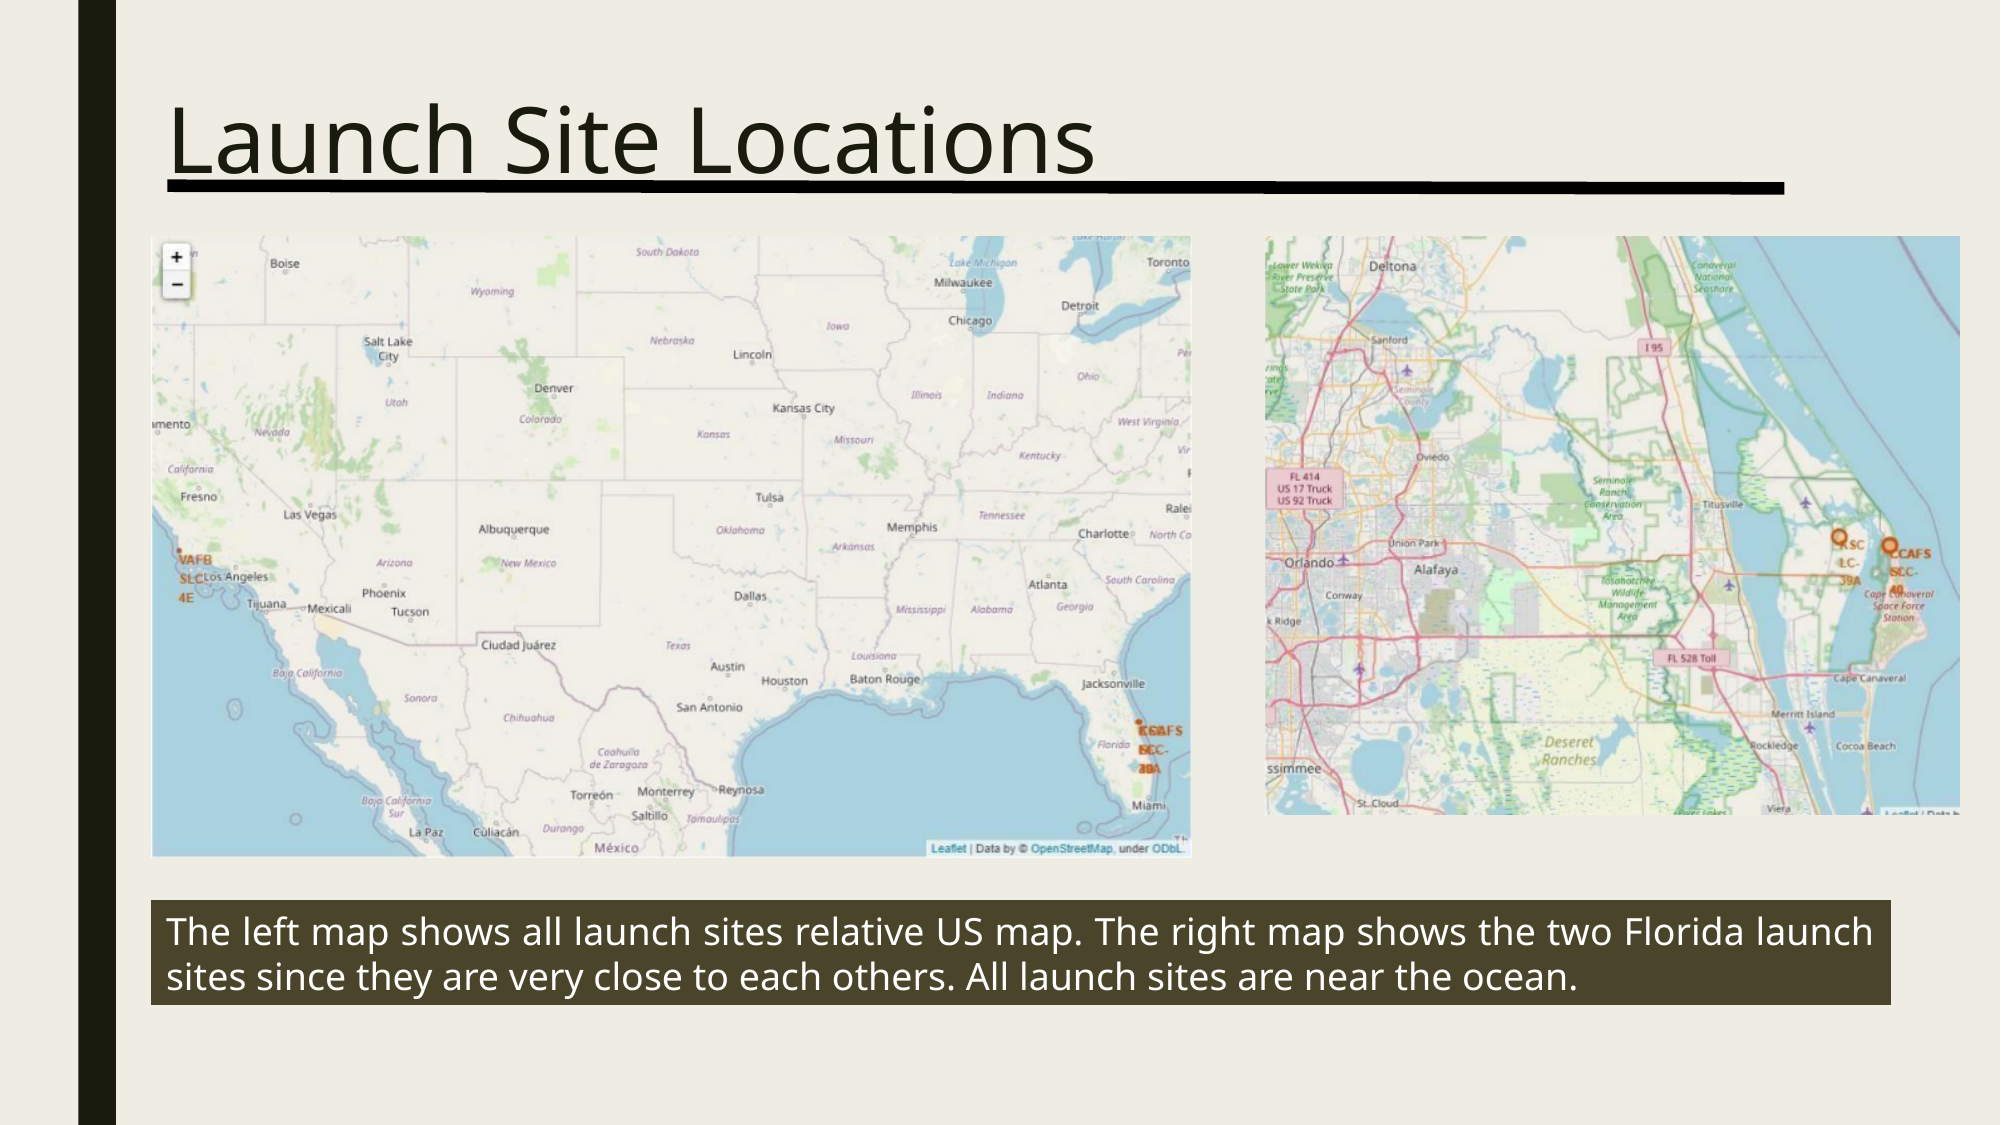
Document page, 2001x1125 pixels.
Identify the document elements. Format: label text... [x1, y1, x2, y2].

title Launch Site Locations [151, 87, 1727, 332]
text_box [167, 185, 1785, 189]
text_box The left map shows all launch sites relative US map. The right map shows the two Florida launch sites since they are very close to each others. All launch sites are near the ocean. [151, 900, 1891, 1005]
picture [1265, 236, 1960, 815]
picture [151, 236, 1192, 858]
